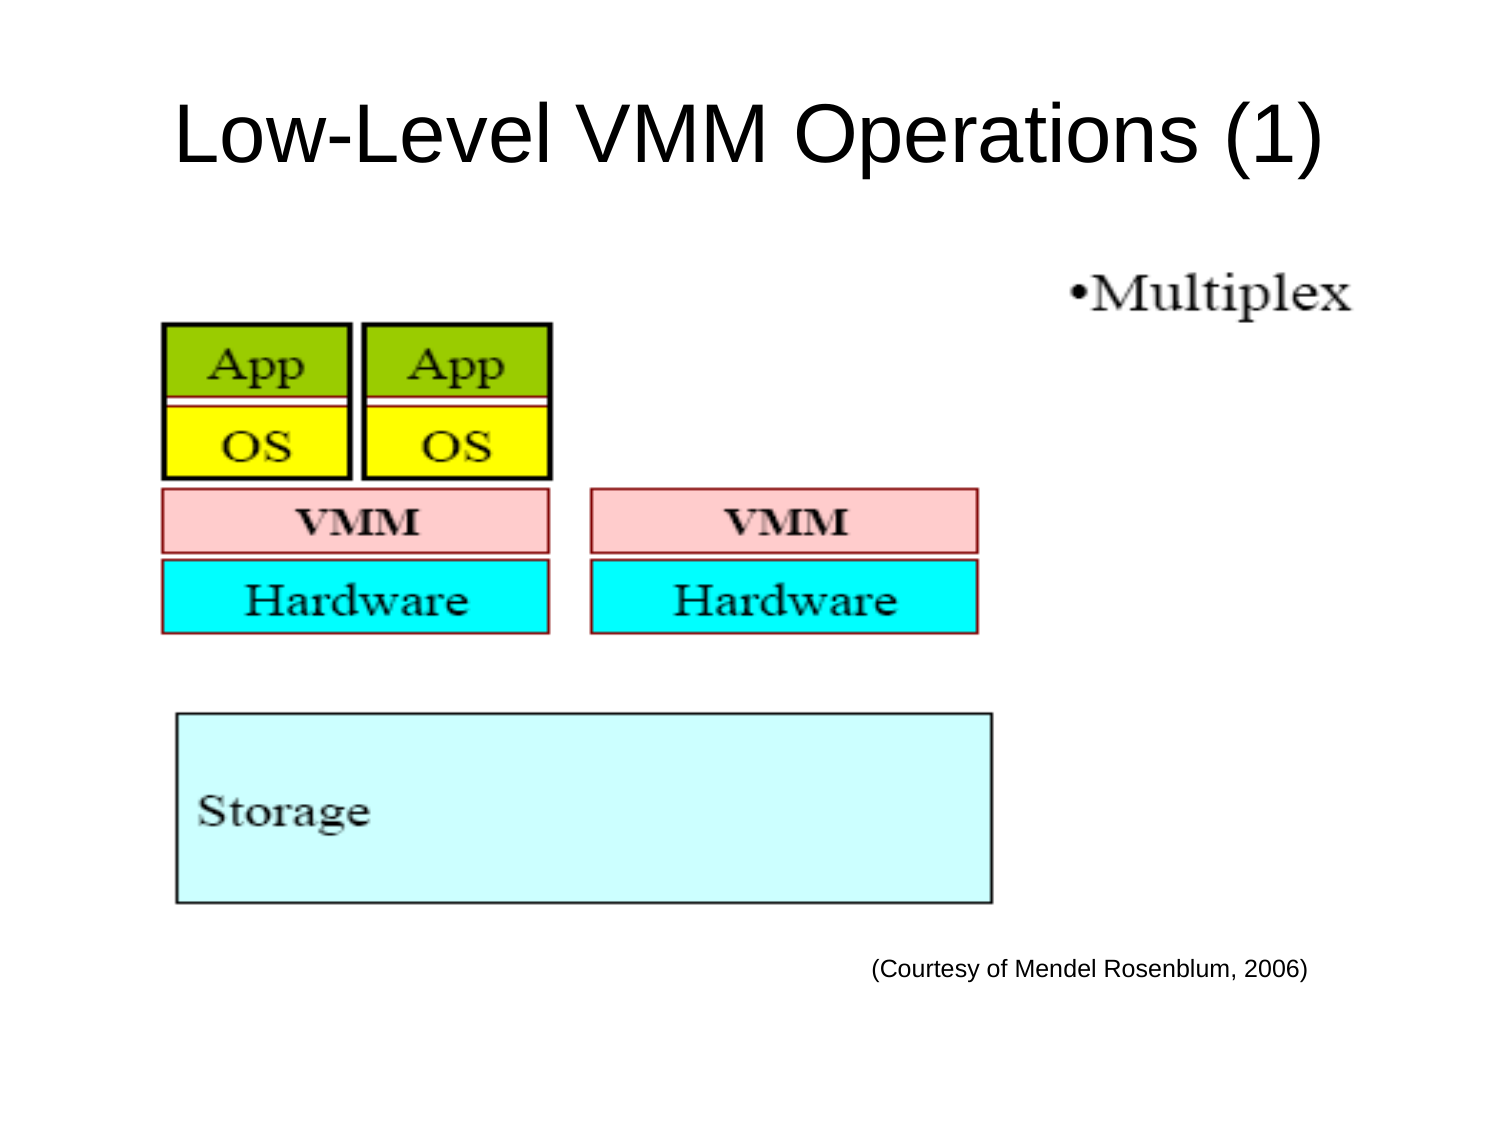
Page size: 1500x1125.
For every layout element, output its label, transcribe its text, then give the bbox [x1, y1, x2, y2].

title Low-Level VMM Operations (1) [61, 77, 1438, 183]
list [85, 237, 1387, 926]
text_box (Courtesy of Mendel Rosenblum, 2006) [856, 945, 1396, 991]
